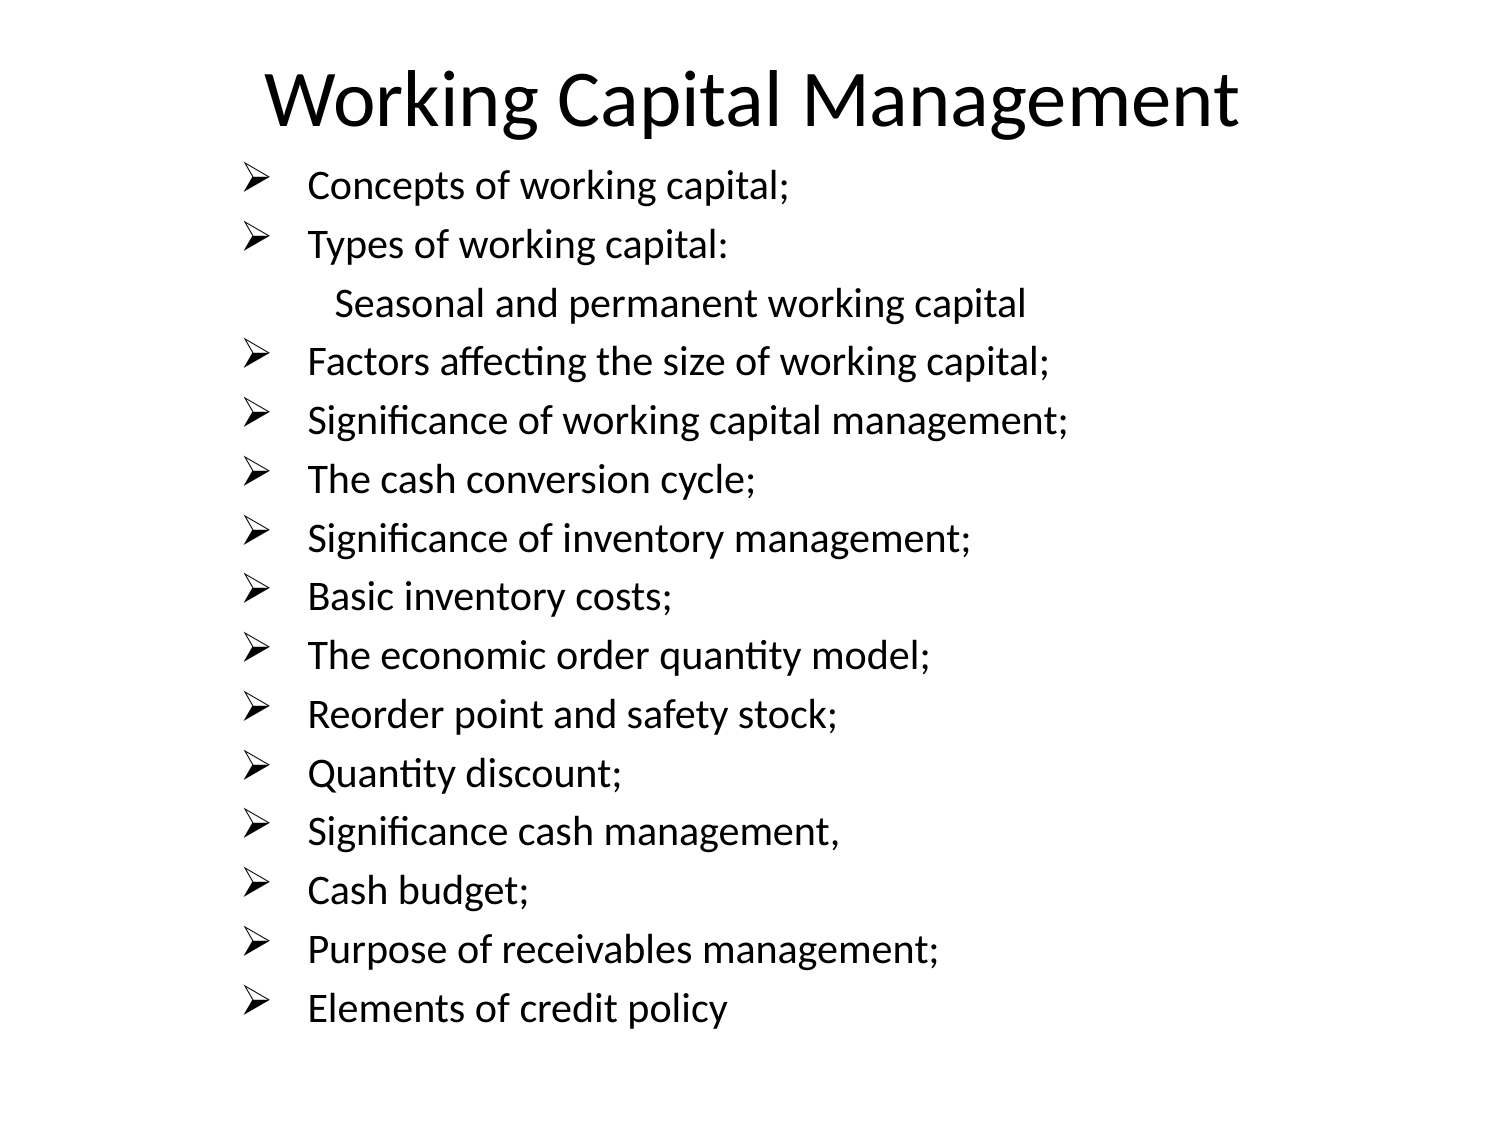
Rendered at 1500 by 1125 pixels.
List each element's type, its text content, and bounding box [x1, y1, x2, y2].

title Working Capital Management [125, 37, 1400, 150]
subtitle Concepts of working capital; Types of working capital: Seasonal and permanent working capital Factors affecting the size of working capital; Significance of working capital management; The cash conversion cycle; Significance of inventory management; Basic inventory costs; The economic order quantity model; Reorder point and safety stock; Quantity discount; Significance cash management, Cash budget; Purpose of receivables management; Elements of credit policy [225, 149, 1275, 1050]
